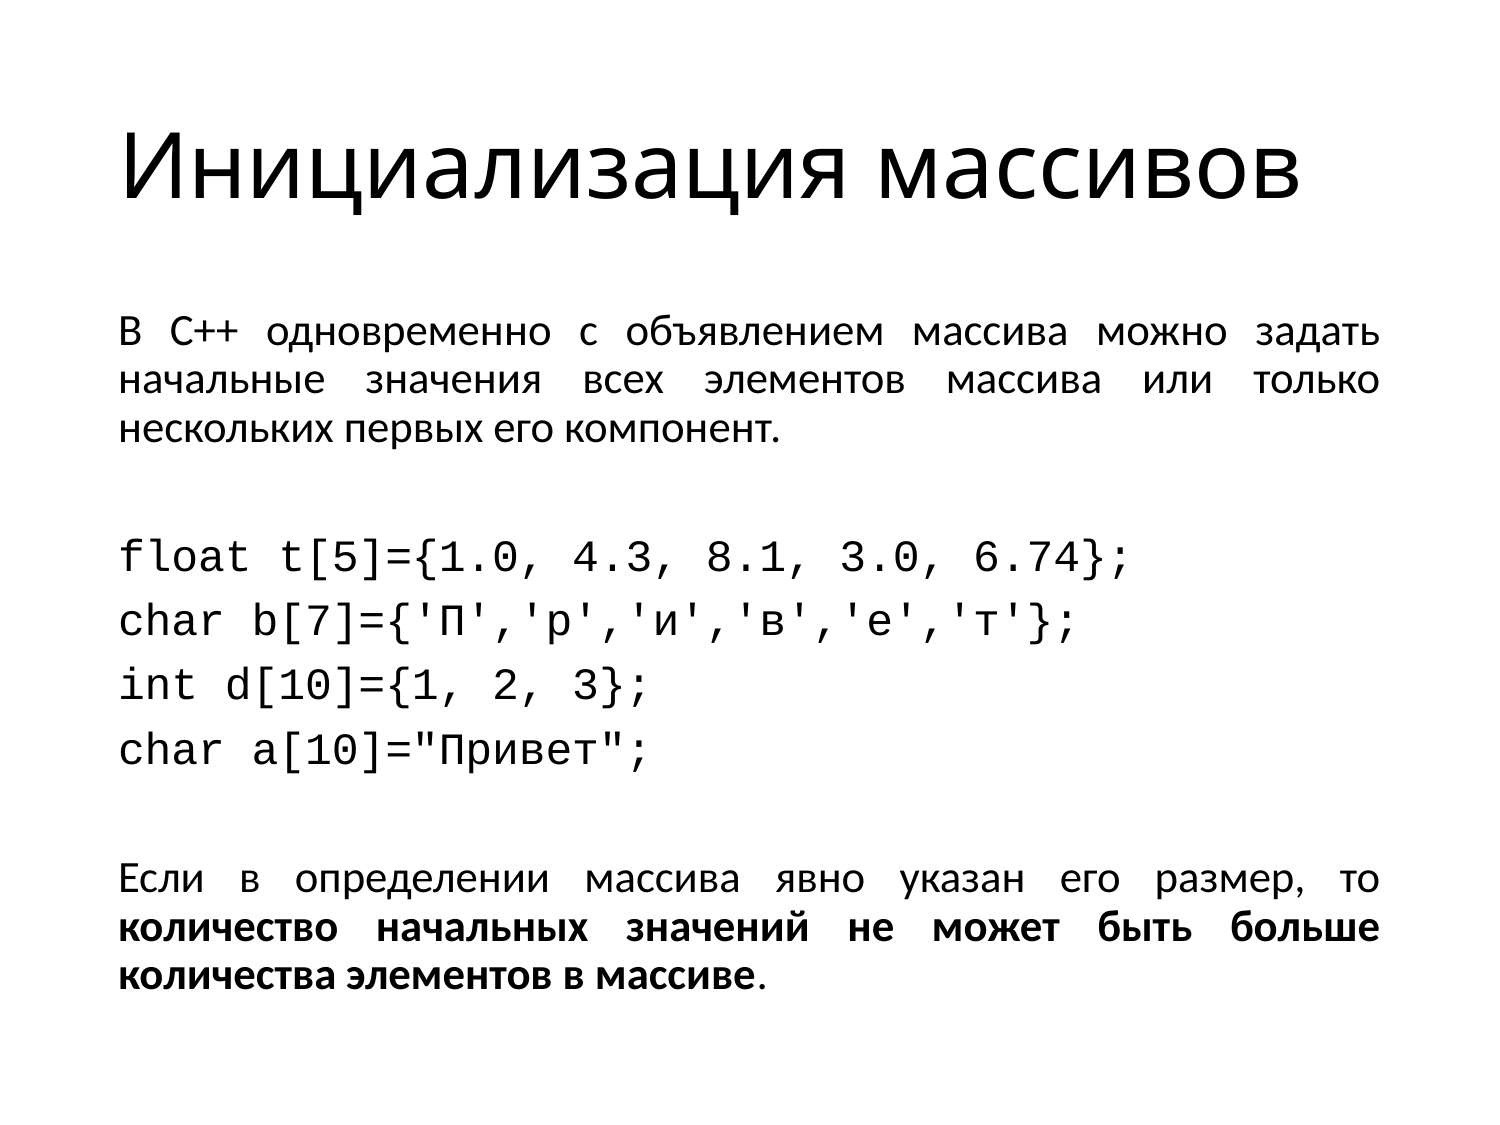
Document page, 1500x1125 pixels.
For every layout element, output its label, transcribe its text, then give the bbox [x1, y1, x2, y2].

title Инициализация массивов [103, 59, 1397, 278]
list В С++ одновременно с объявлением массива можно задать начальные значения всех элементов массива или только нескольких первых его компонент. float t[5]={1.0, 4.3, 8.1, 3.0, 6.74}; char b[7]={'П','р','и','в','е','т'}; int d[10]={1, 2, 3}; char a[10]="Привет"; Если в определении массива явно указан его размер, то количество начальных значений не может быть больше количества элементов в массиве. [103, 299, 1397, 1014]
